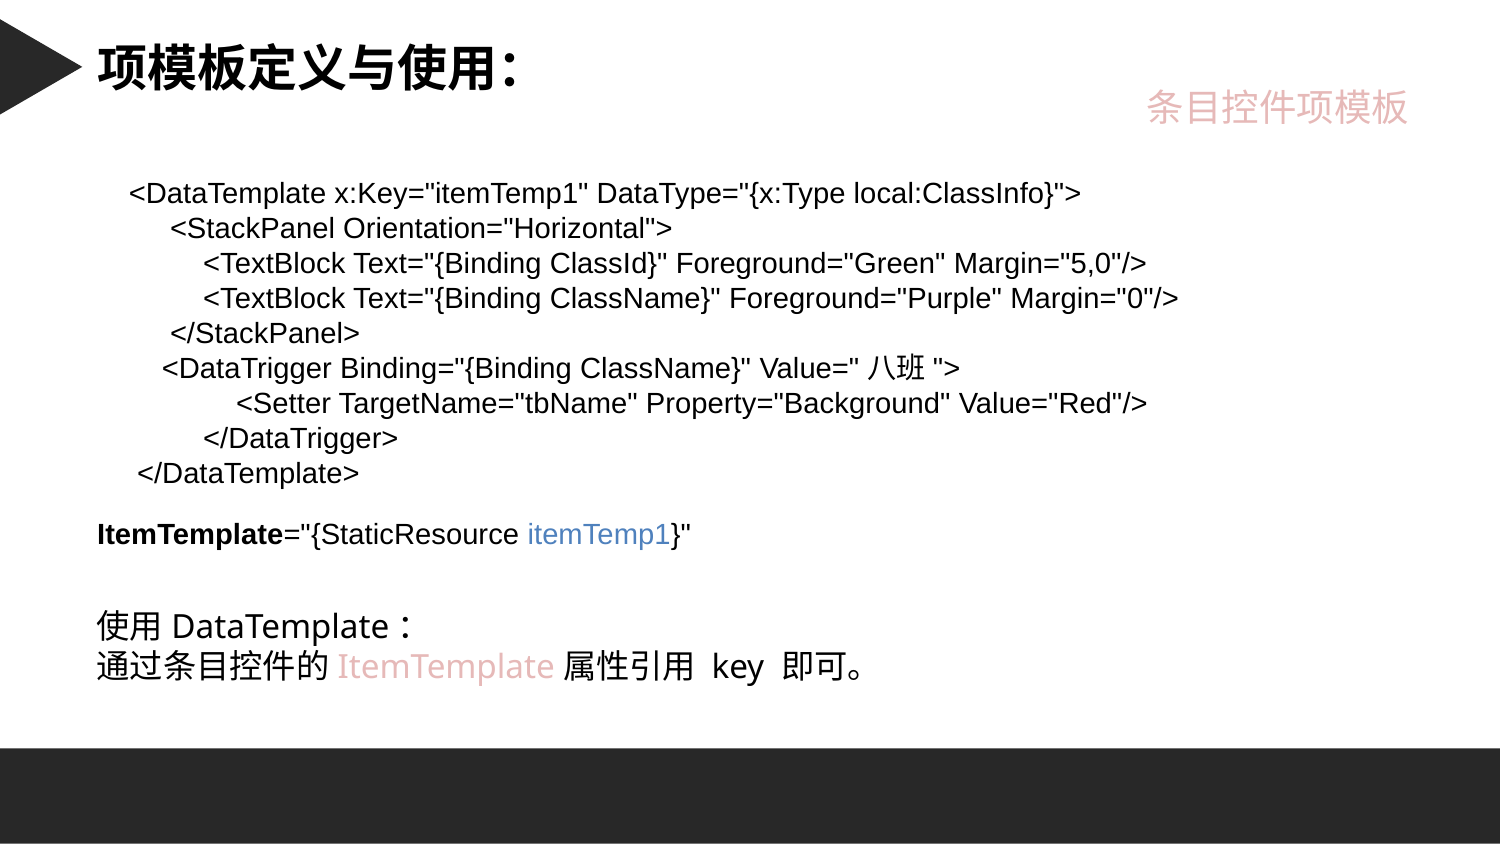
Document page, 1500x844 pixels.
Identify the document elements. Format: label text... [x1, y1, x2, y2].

text_box [0, 748, 1500, 844]
text_box 项模板定义与使用： [82, 29, 563, 104]
text_box <DataTemplate x:Key="itemTemp1" DataType="{x:Type local:ClassInfo}"> <StackPanel Orientation="Horizontal"> <TextBlock Text="{Binding ClassId}" Foreground="Green" Margin="5,0"/> <TextBlock Text="{Binding ClassName}" Foreground="Purple" Margin="0"/> </StackPanel> <DataTrigger Binding="{Binding ClassName}" Value="八班"> <Setter TargetName="tbName" Property="Background" Value="Red"/> </DataTrigger> </DataTemplate> [56, 167, 1444, 497]
text_box [0, 19, 83, 115]
text_box 使用DataTemplate： 通过条目控件的ItemTemplate属性引用 key 即可。 [82, 597, 1415, 693]
text_box ItemTemplate="{StaticResource itemTemp1}" [82, 508, 1214, 558]
text_box 条目控件项模板 [1132, 76, 1425, 137]
